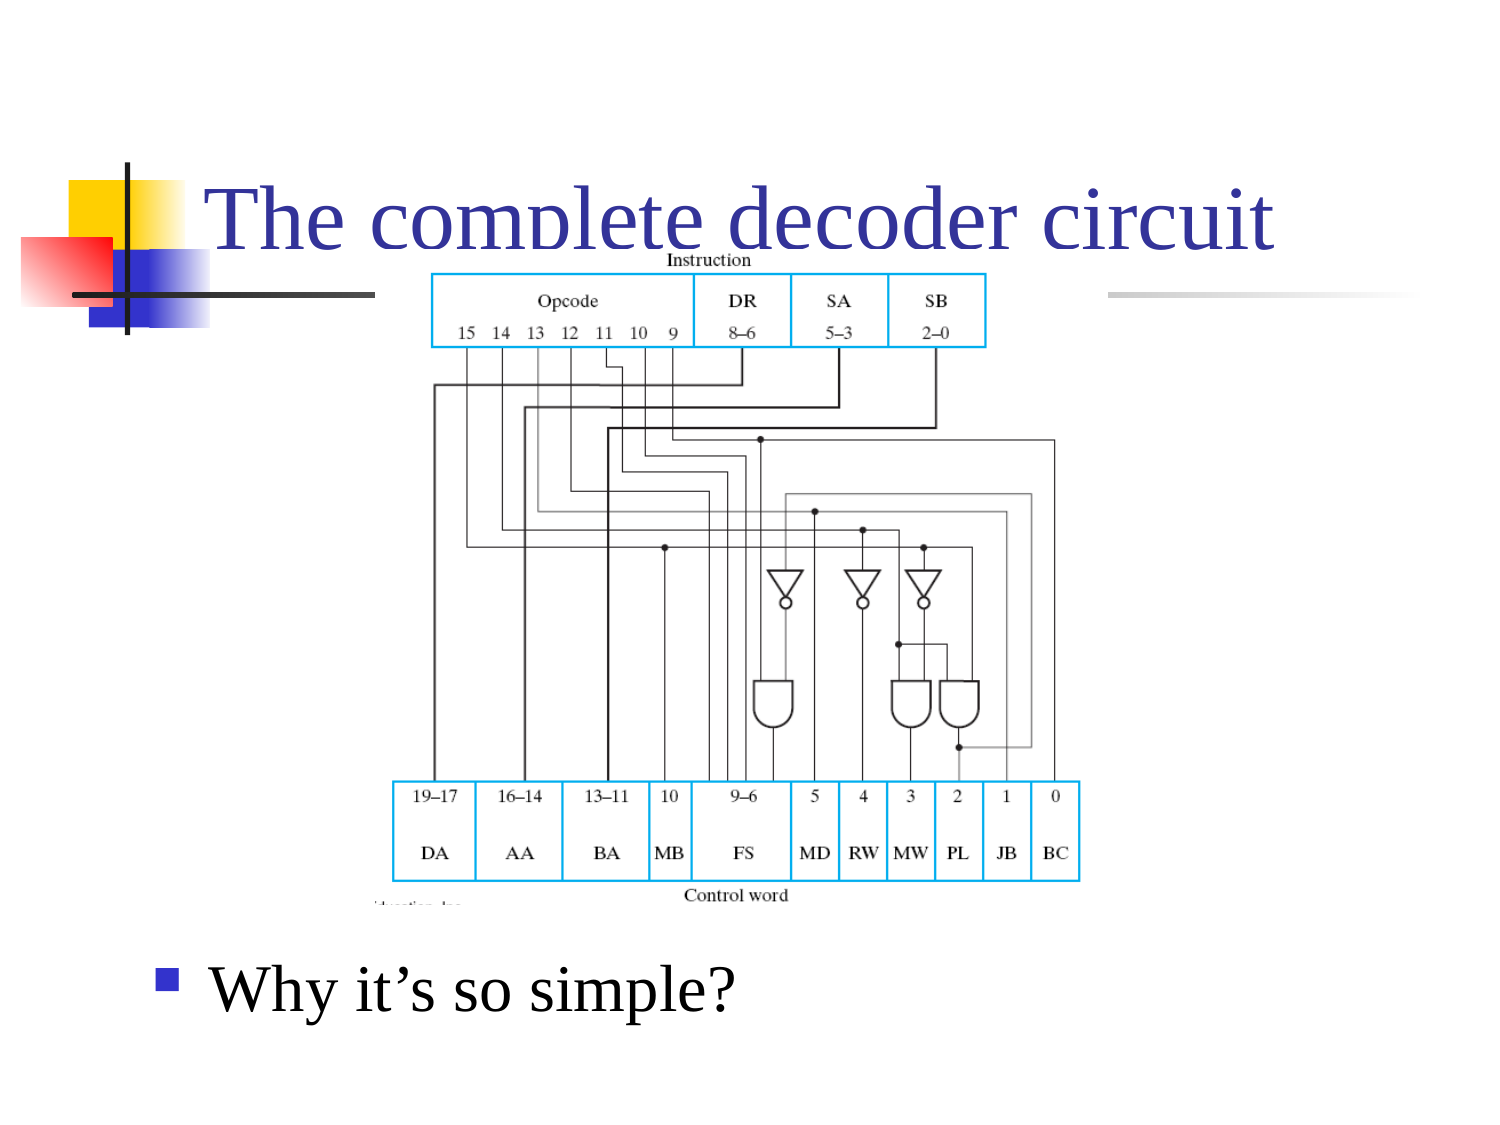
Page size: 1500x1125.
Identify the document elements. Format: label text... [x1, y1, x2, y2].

title The complete decoder circuit [188, 35, 1468, 275]
list Why it’s so simple? [137, 937, 1413, 1075]
picture [374, 249, 1108, 905]
